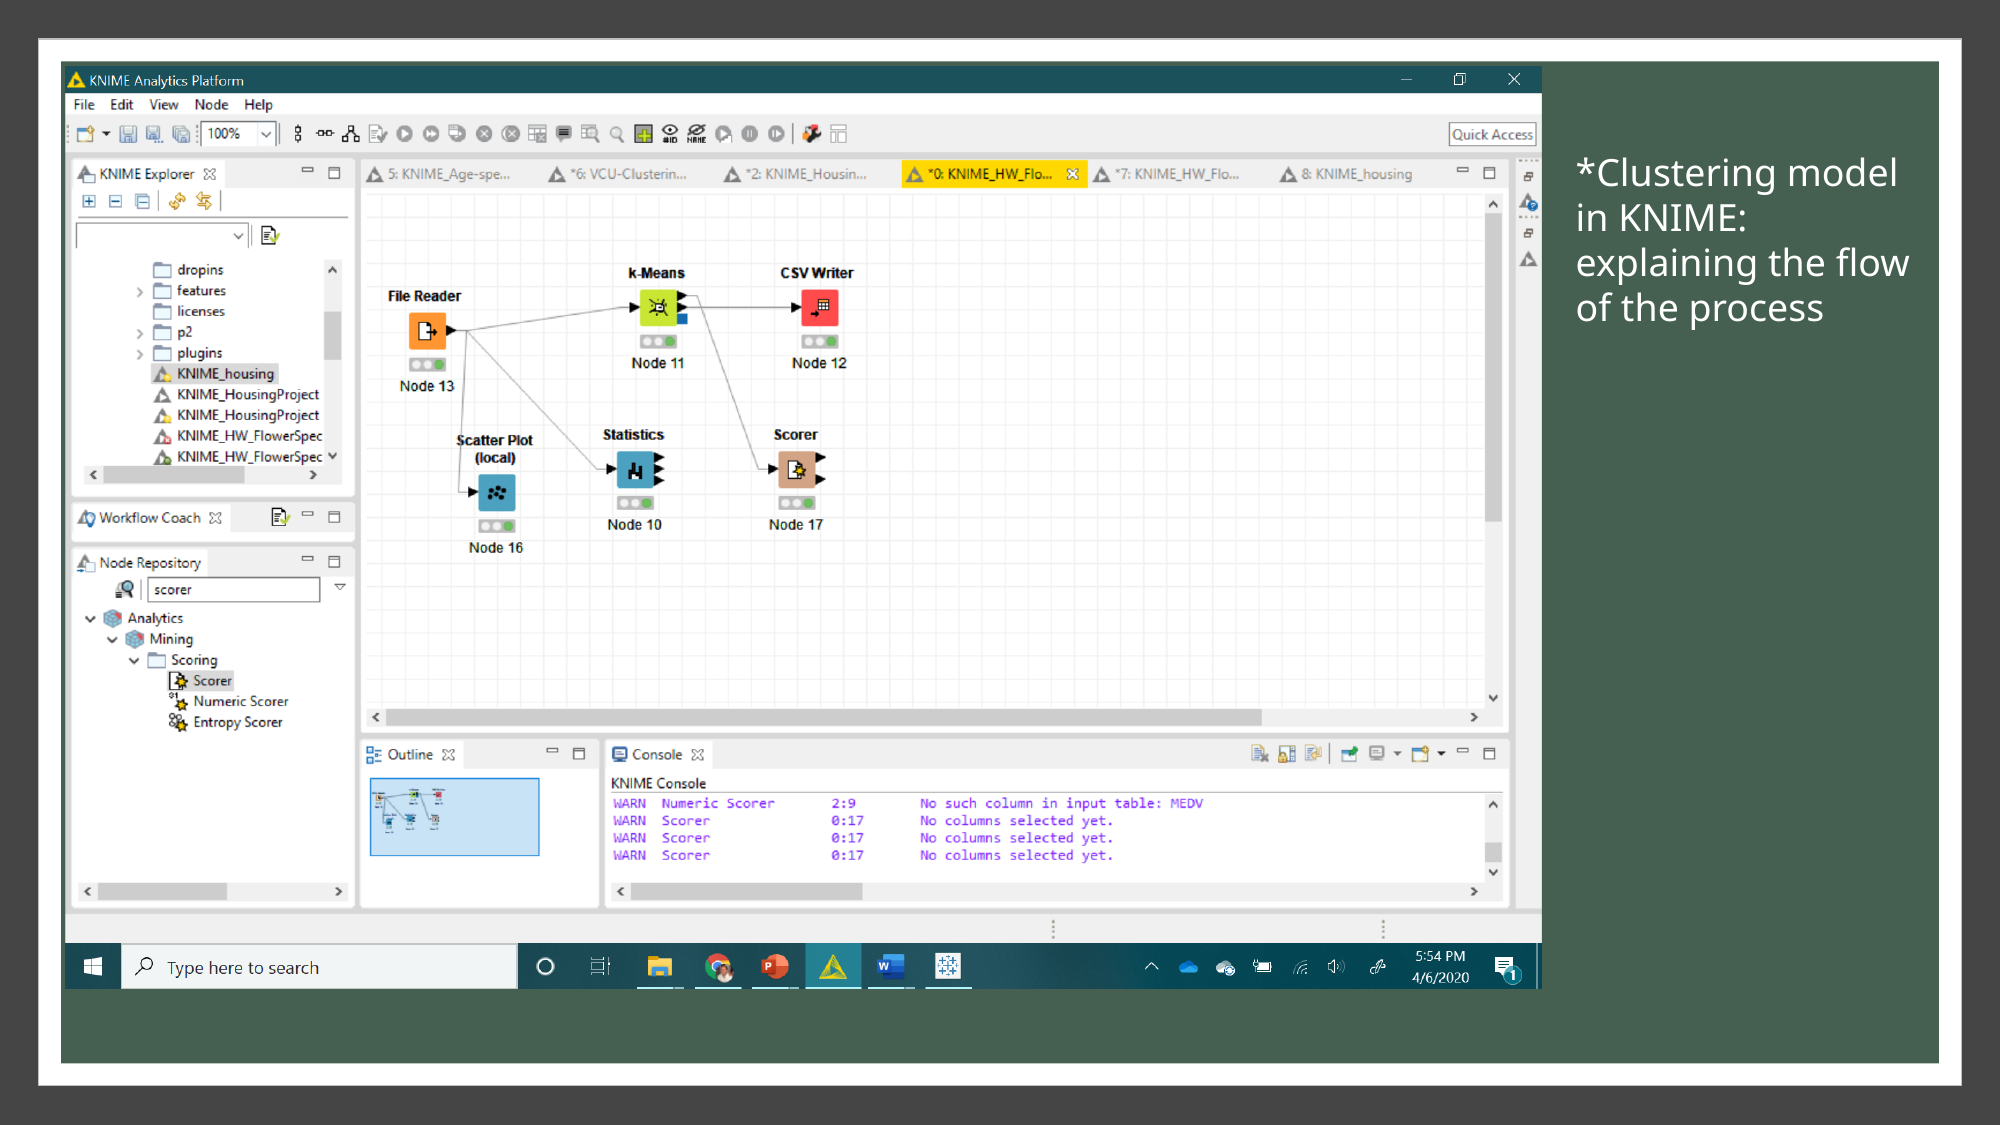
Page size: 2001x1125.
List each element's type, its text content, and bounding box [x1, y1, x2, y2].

text_box *Clustering model in KNIME: explaining the flow of the process [1560, 141, 1935, 336]
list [65, 66, 1542, 989]
